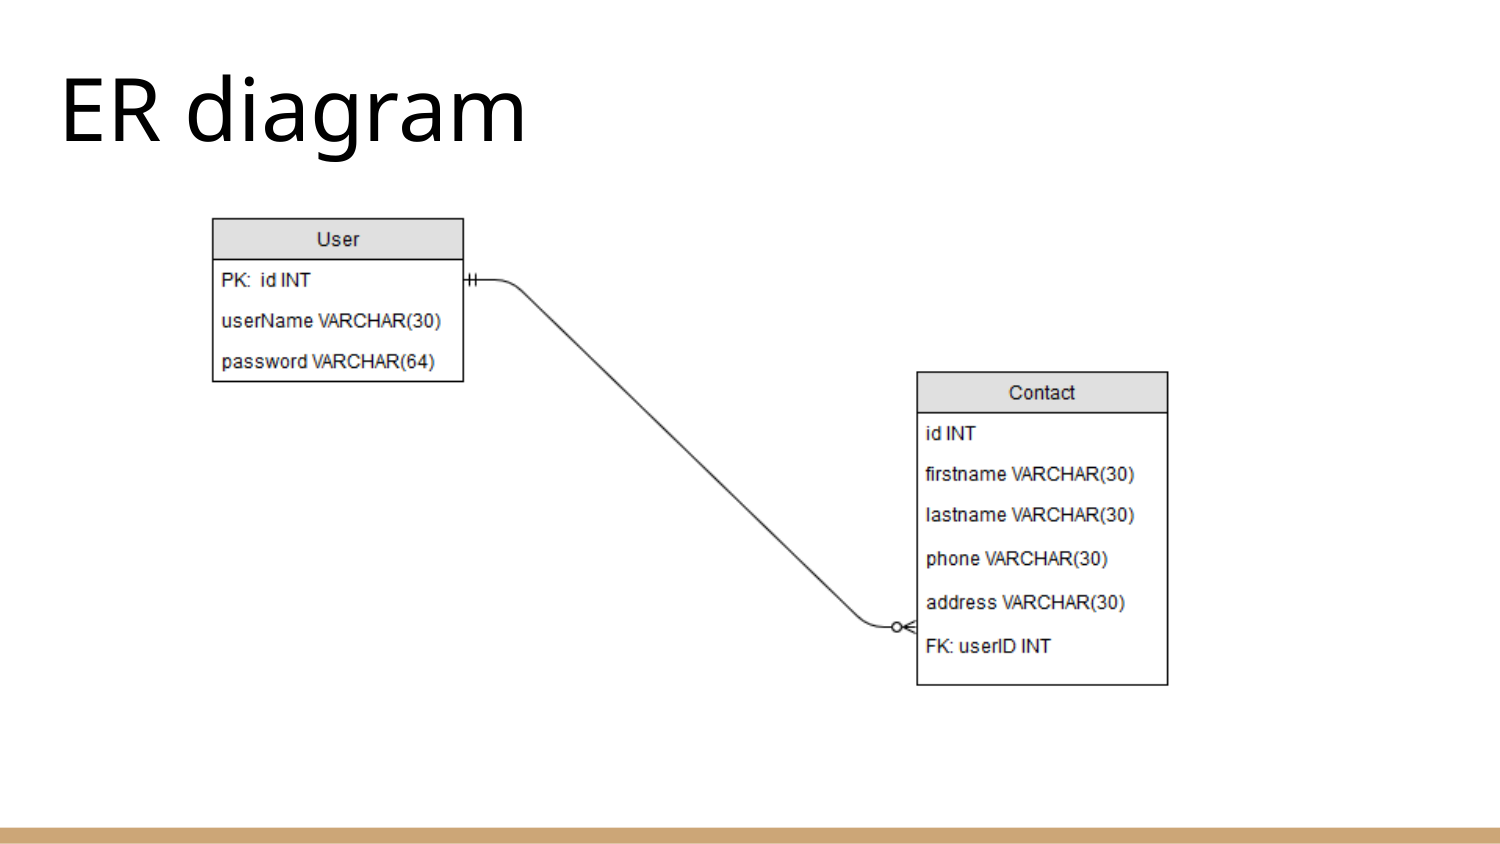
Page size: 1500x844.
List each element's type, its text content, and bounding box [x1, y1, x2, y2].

picture [181, 186, 1200, 722]
title ER diagram [43, 80, 1442, 175]
